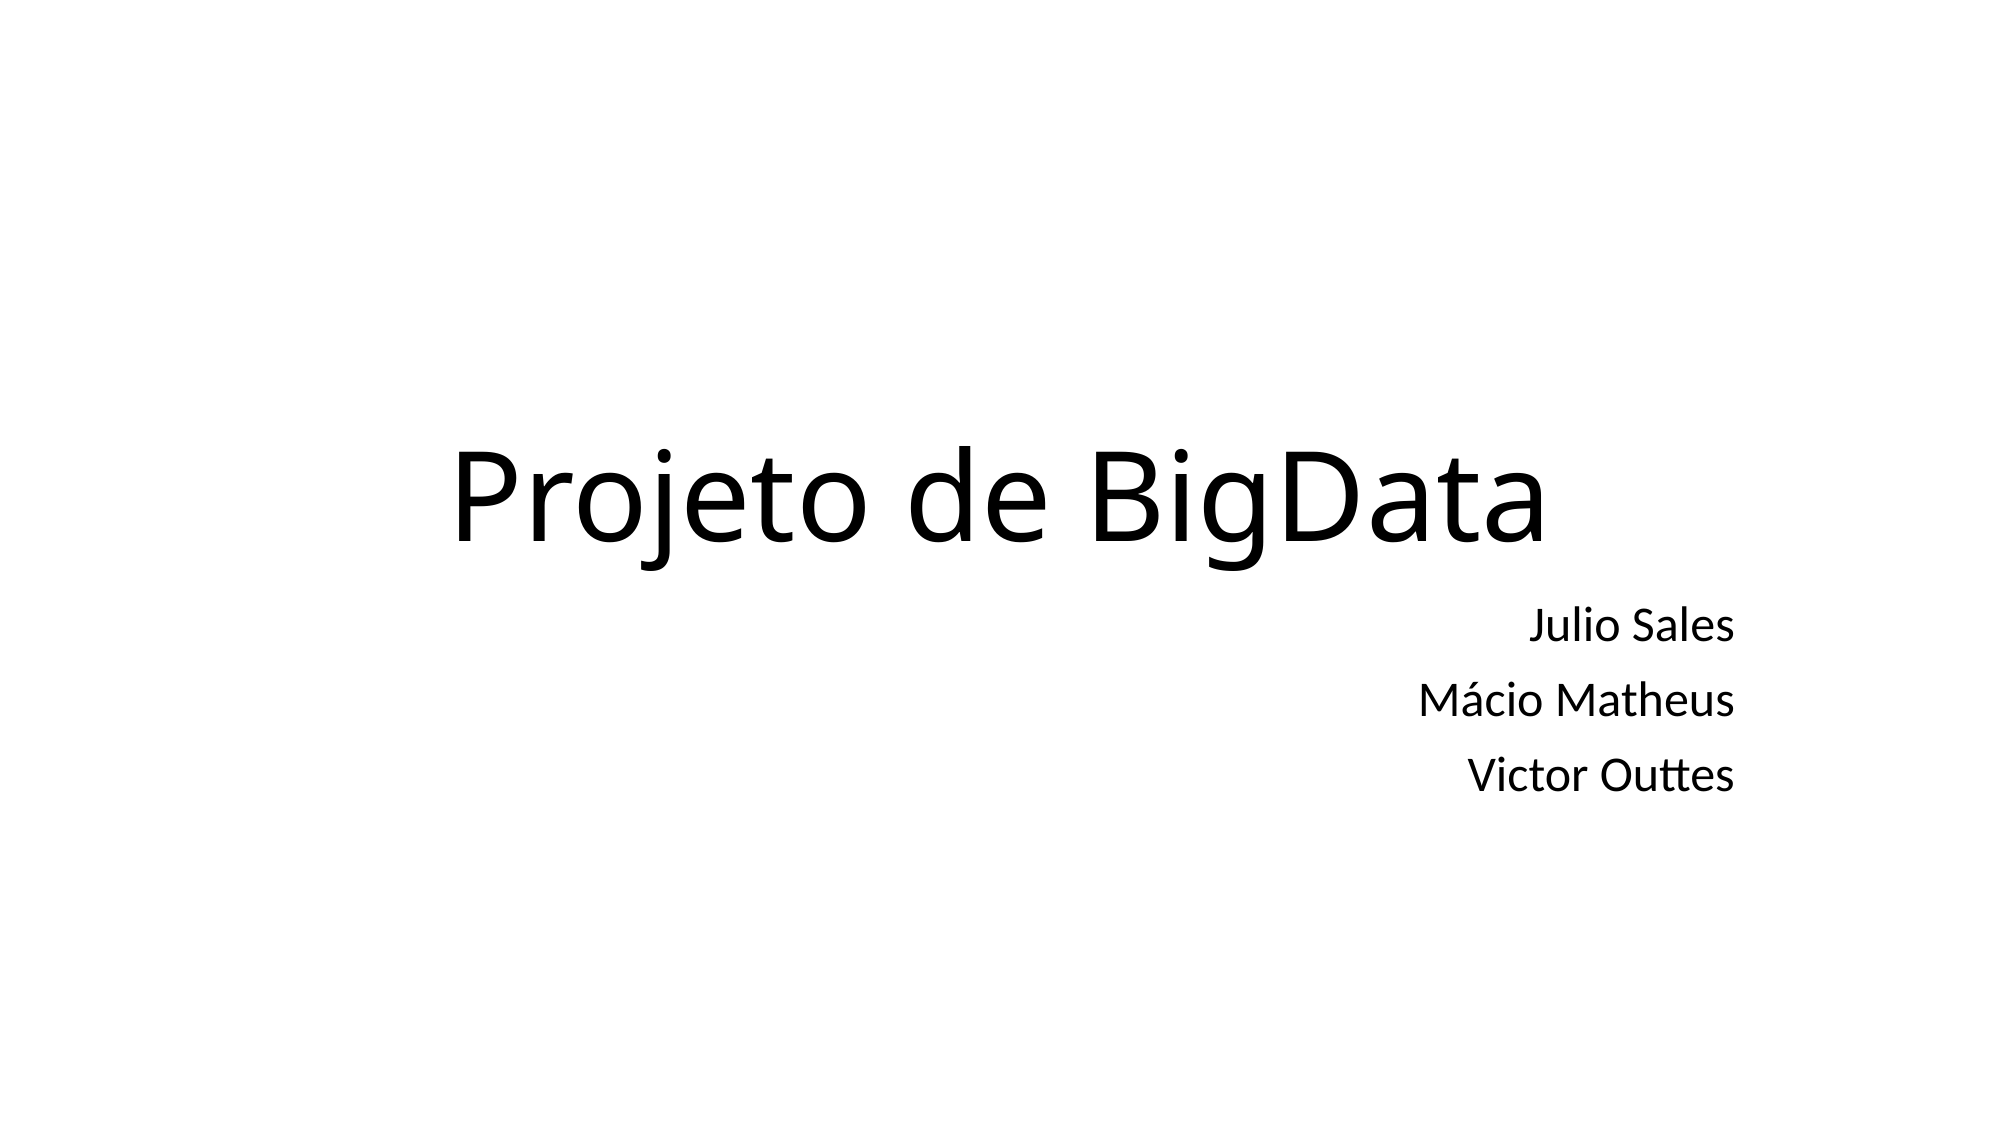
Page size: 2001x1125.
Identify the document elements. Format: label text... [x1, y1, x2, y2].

title Projeto de BigData [249, 184, 1750, 576]
subtitle Julio Sales Mácio Matheus Victor Outtes [249, 590, 1750, 863]
